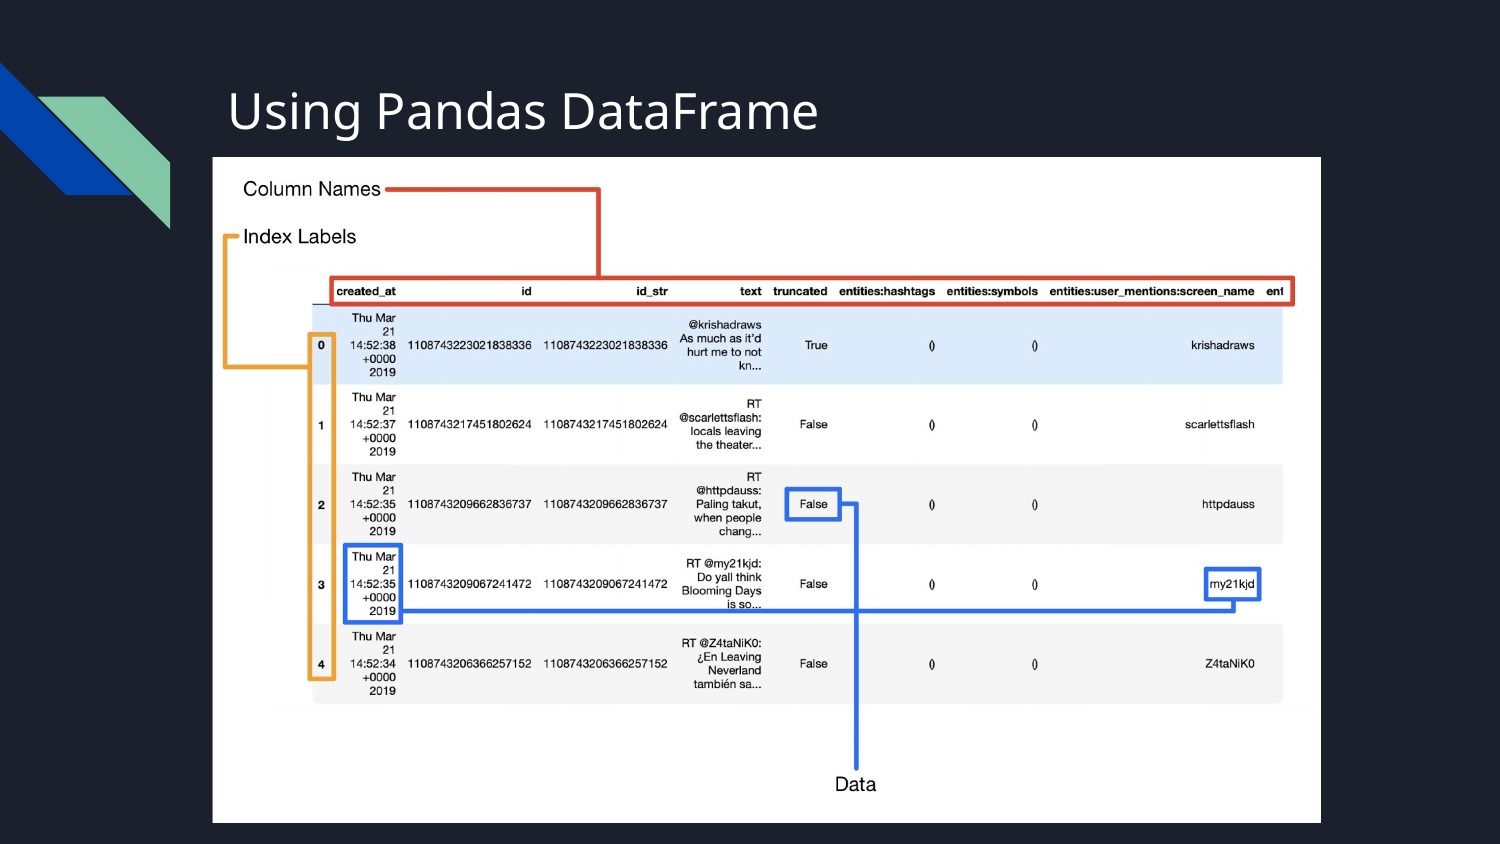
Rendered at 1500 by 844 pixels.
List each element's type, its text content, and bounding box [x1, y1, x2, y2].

title Using Pandas DataFrame [212, 64, 1368, 215]
picture [212, 157, 1321, 823]
